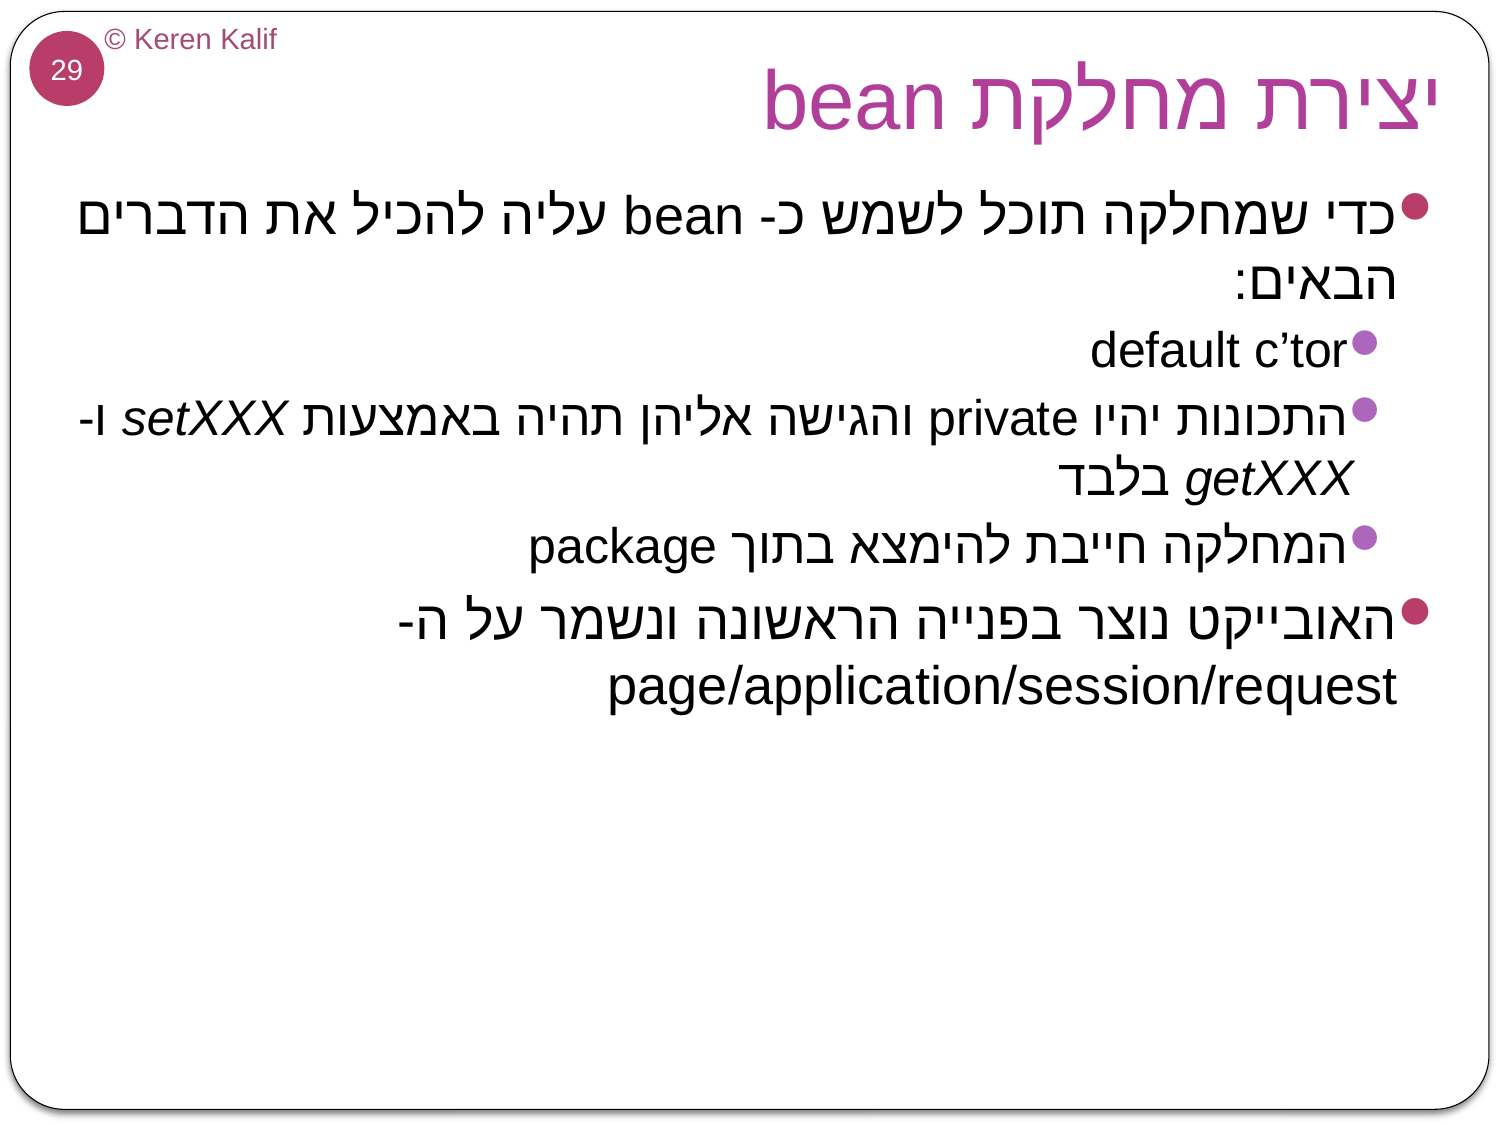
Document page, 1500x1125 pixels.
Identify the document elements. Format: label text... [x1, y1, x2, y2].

list כדי שמחלקה תוכל לשמש כ- bean עליה להכיל את הדברים הבאים: default c’tor התכונות יהיו private והגישה אליהן תהיה באמצעות setXXX ו- getXXX בלבד המחלקה חייבת להימצא בתוך package האובייקט נוצר בפנייה הראשונה ונשמר על ה- page/application/session/request [29, 172, 1459, 1071]
title יצירת מחלקת bean [29, 44, 1459, 162]
